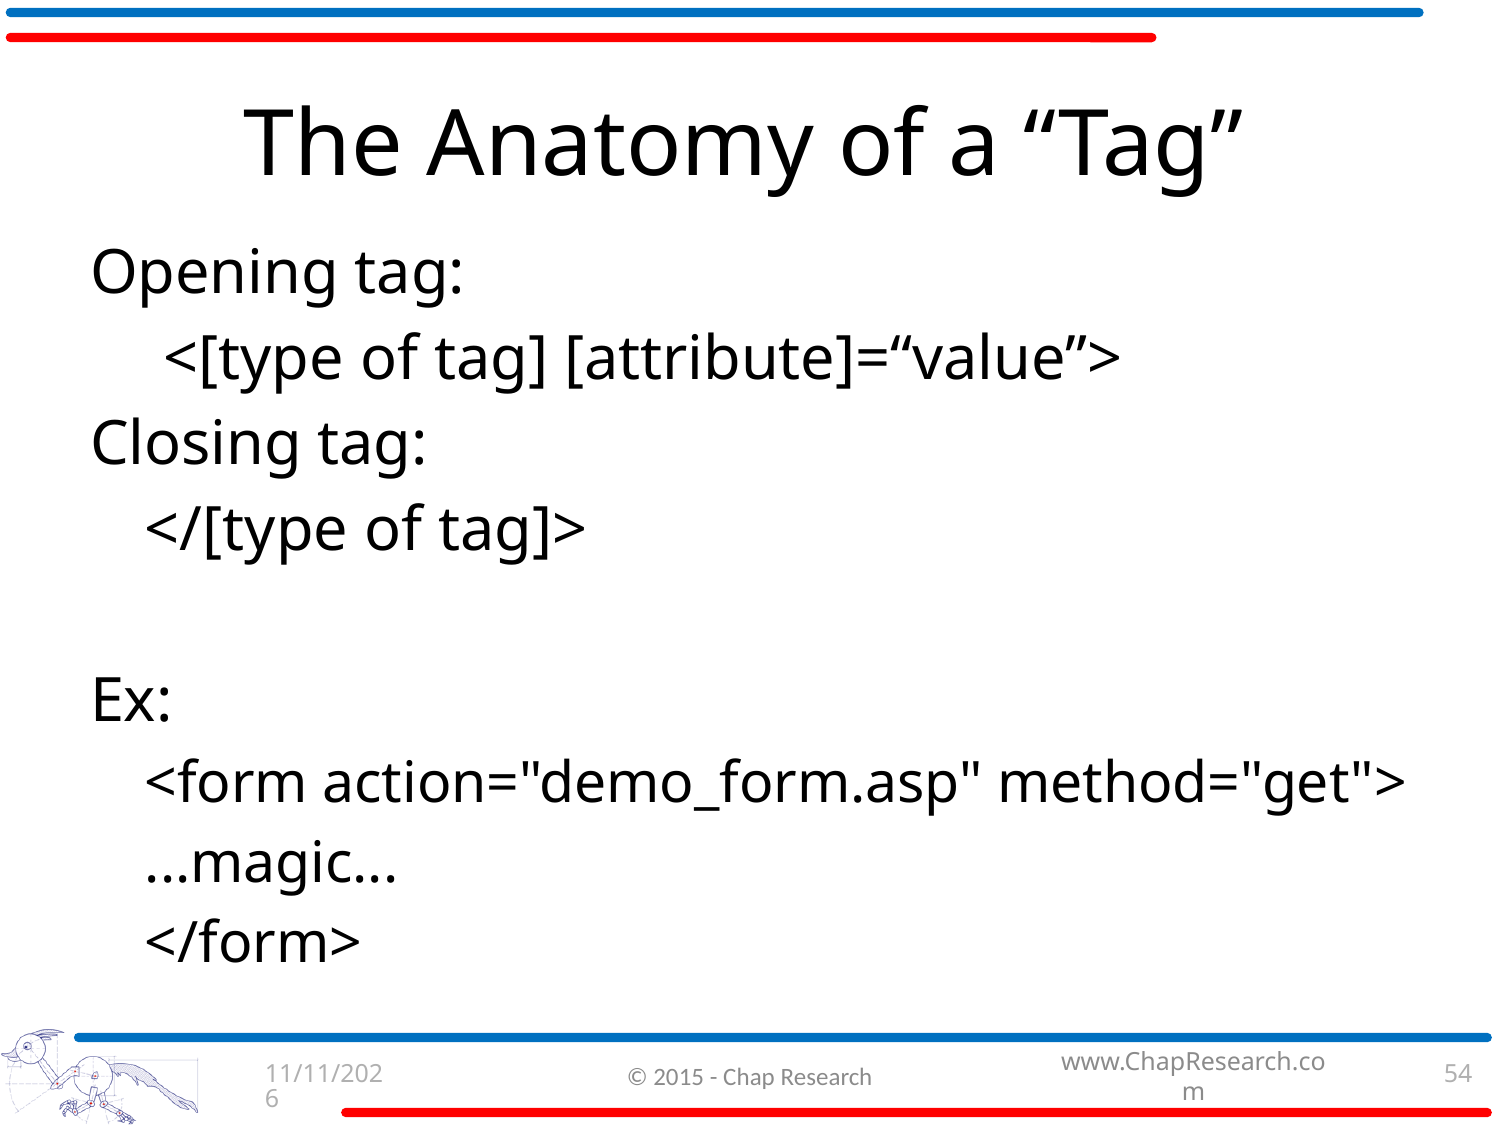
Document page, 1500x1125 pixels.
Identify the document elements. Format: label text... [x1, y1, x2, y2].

list Opening tag: <[type of tag] [attribute]=“value”> Closing tag: </[type of tag]> Ex: <form action="demo_form.asp" method="get"> ...magic... </form> [74, 224, 1451, 1026]
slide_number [249, 1045, 400, 1105]
title The Anatomy of a “Tag” [24, 44, 1463, 233]
slide_number 54 [1412, 1045, 1488, 1105]
picture [0, 1024, 199, 1125]
footer © 2015 - Chap Research [512, 1045, 988, 1105]
